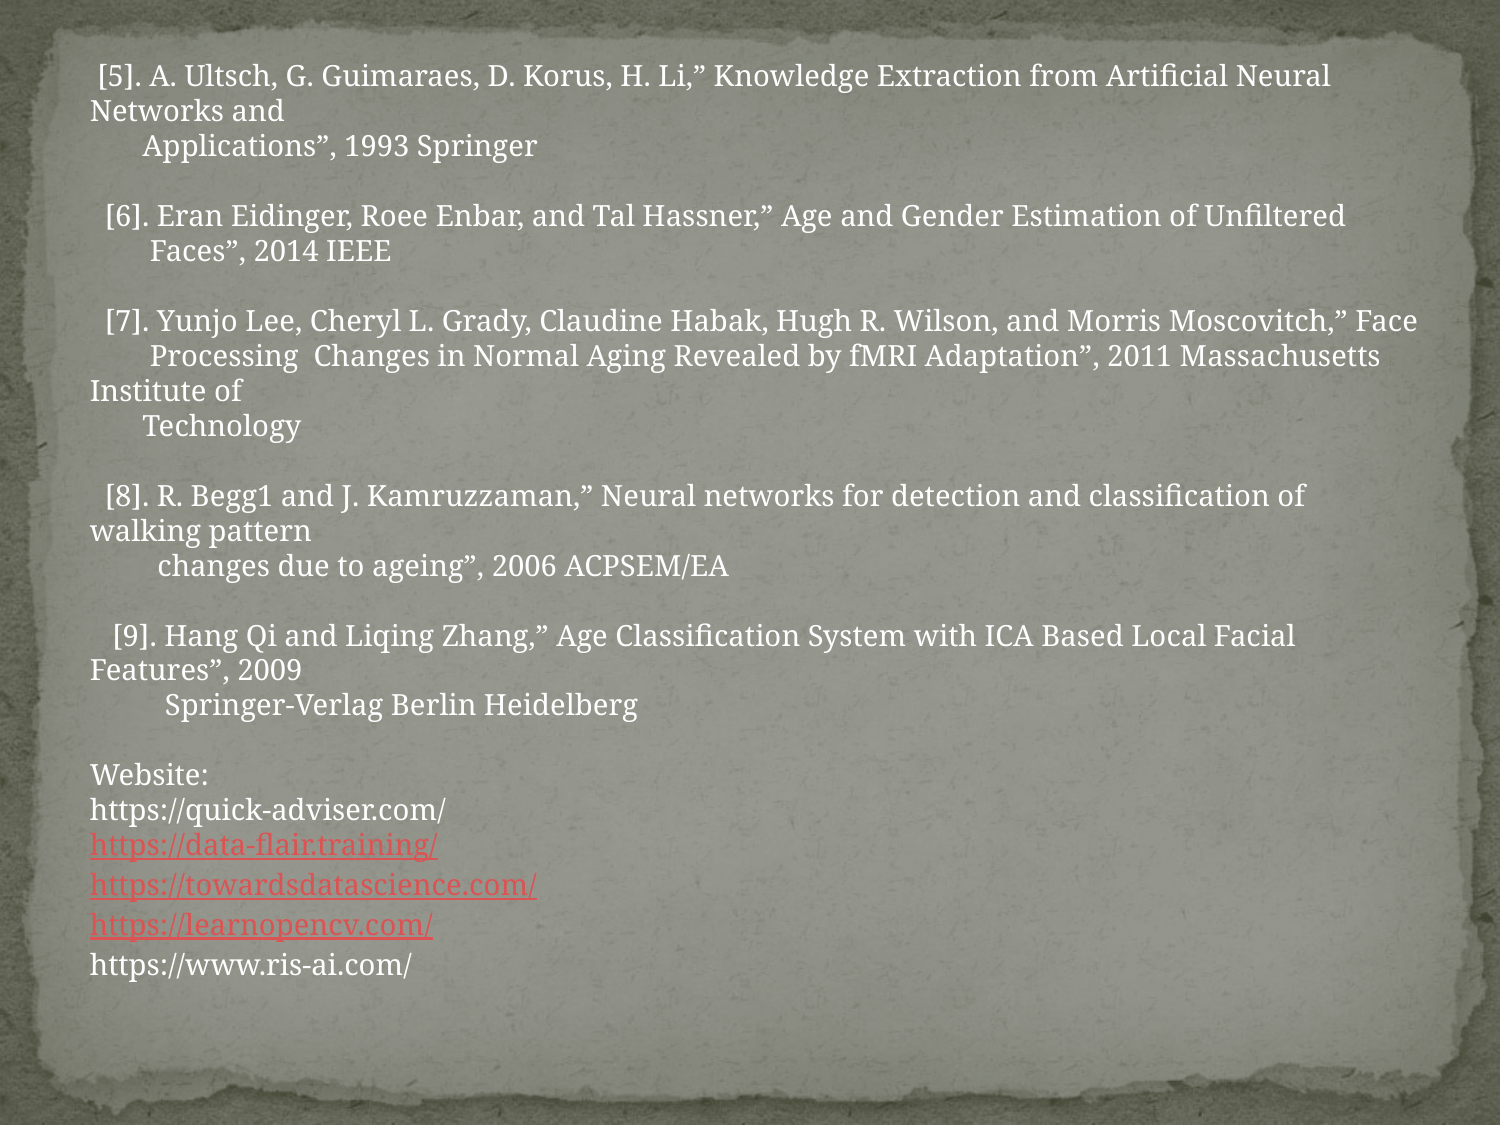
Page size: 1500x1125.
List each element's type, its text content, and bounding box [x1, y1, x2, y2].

text_box [5]. A. Ultsch, G. Guimaraes, D. Korus, H. Li,” Knowledge Extraction from Artificial Neural Networks and Applications”, 1993 Springer [6]. Eran Eidinger, Roee Enbar, and Tal Hassner,” Age and Gender Estimation of Unfiltered Faces”, 2014 IEEE [7]. Yunjo Lee, Cheryl L. Grady, Claudine Habak, Hugh R. Wilson, and Morris Moscovitch,” Face Processing Changes in Normal Aging Revealed by fMRI Adaptation”, 2011 Massachusetts Institute of Technology [8]. R. Begg1 and J. Kamruzzaman,” Neural networks for detection and classification of walking pattern changes due to ageing”, 2006 ACPSEM/EA [9]. Hang Qi and Liqing Zhang,” Age Classification System with ICA Based Local Facial Features”, 2009 Springer-Verlag Berlin Heidelberg Website: https://quick-adviser.com/ https://data-flair.training/ https://towardsdatascience.com/ https://learnopencv.com/ https://www.ris-ai.com/ [74, 50, 1438, 989]
